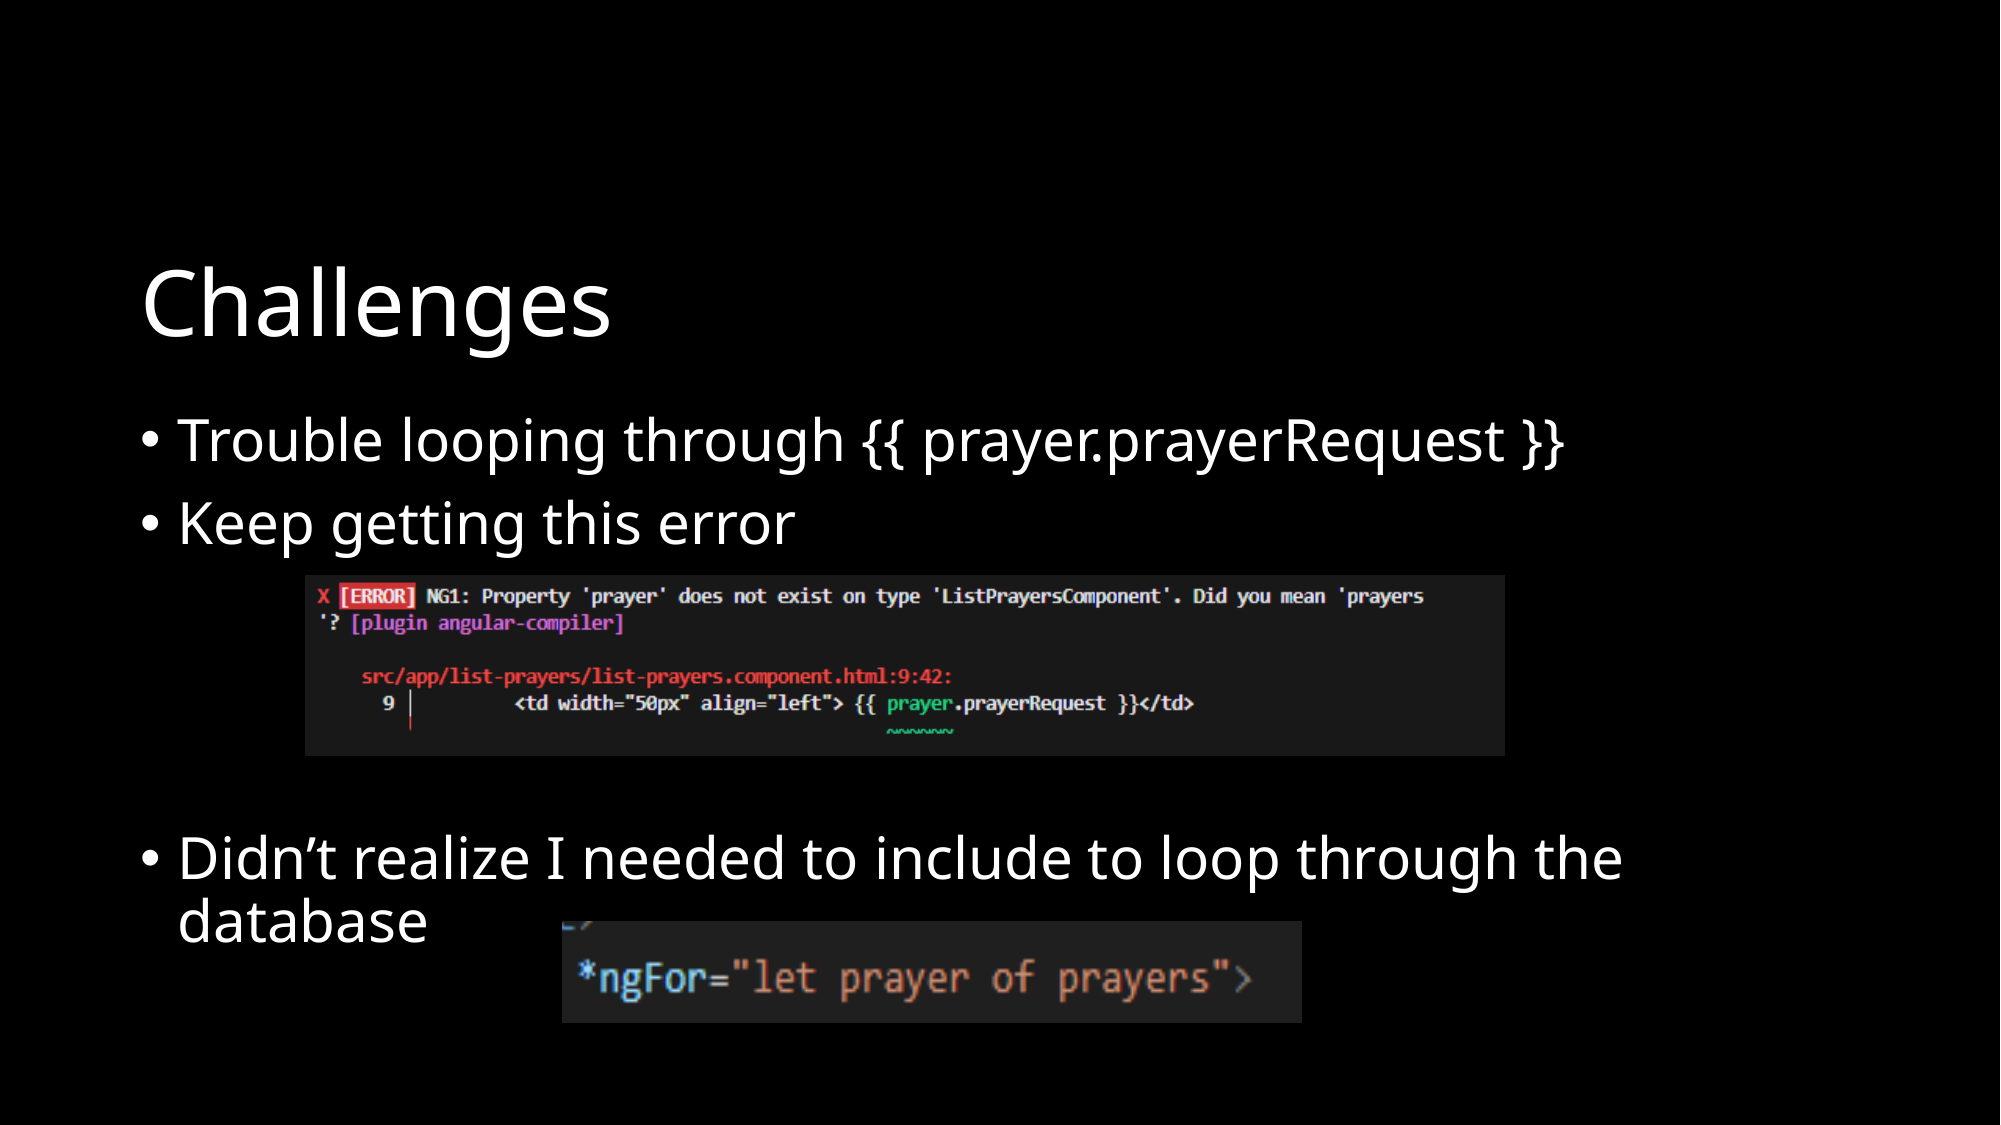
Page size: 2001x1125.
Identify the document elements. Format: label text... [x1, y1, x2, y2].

list Trouble looping through {{ prayer.prayerRequest }} Keep getting this error Didn’t realize I needed to include to loop through the database [125, 403, 1875, 1000]
picture [562, 921, 1302, 1023]
picture [305, 575, 1505, 756]
title Challenges [125, 249, 1625, 403]
